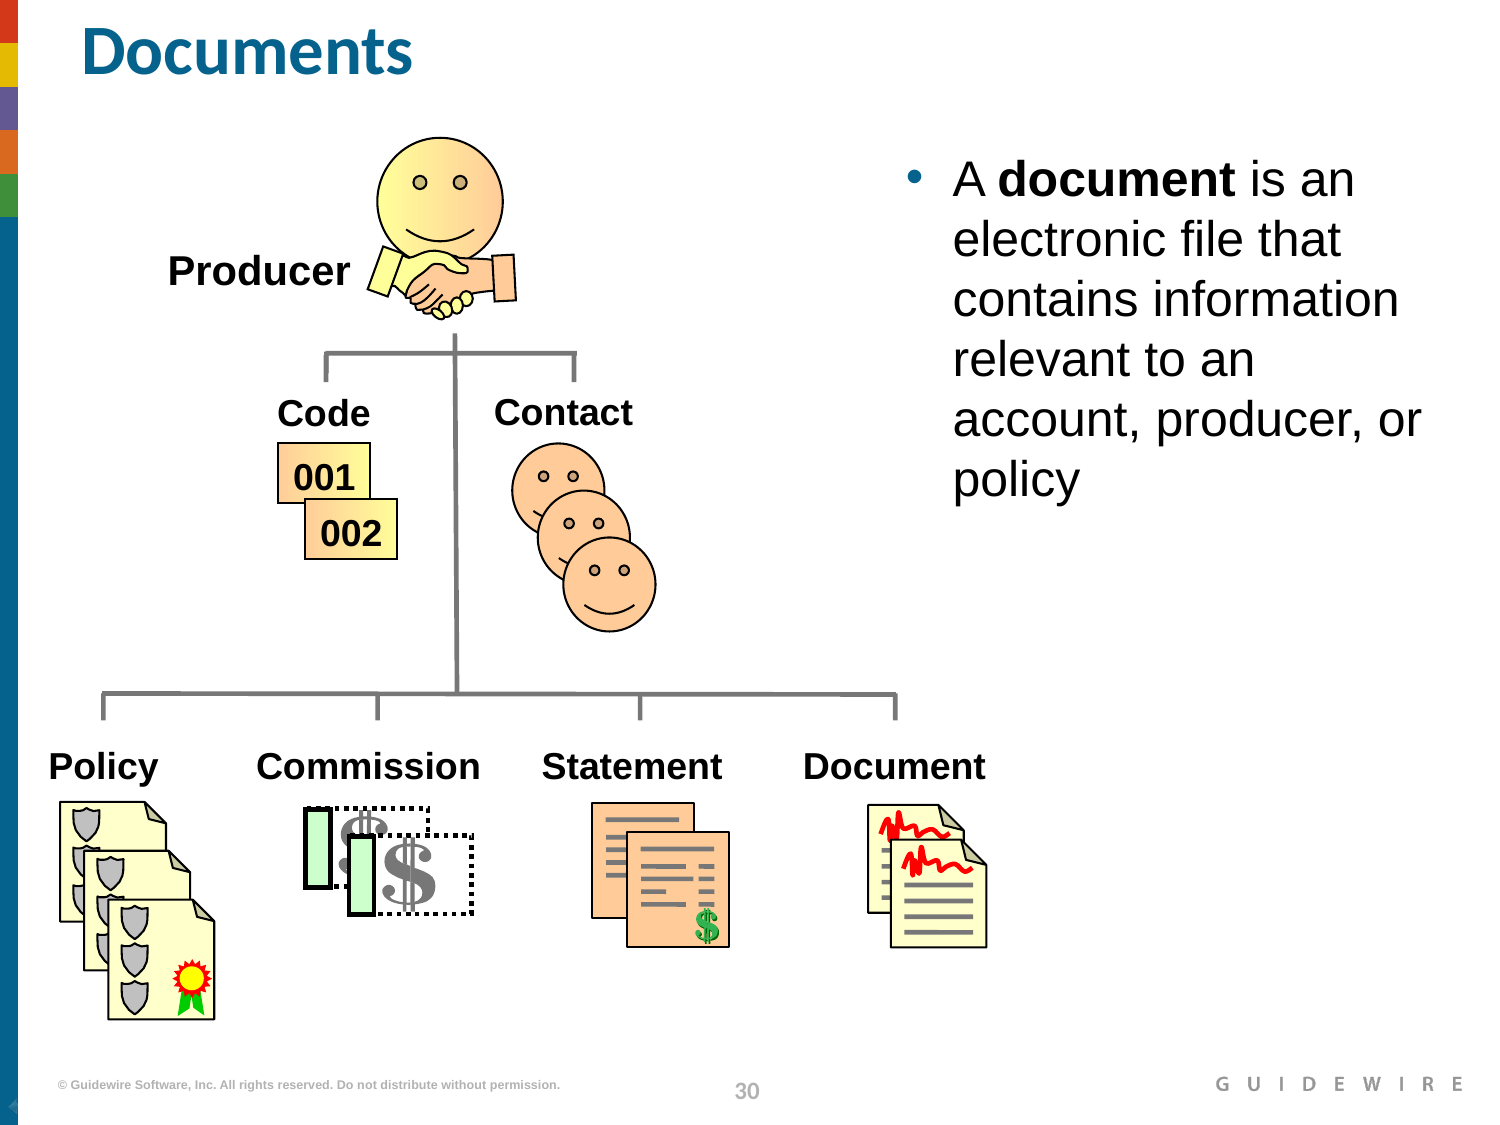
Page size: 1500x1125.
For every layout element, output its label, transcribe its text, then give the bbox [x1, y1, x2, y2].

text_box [890, 839, 987, 948]
text_box Commission [255, 741, 514, 787]
title Documents [81, 19, 1446, 142]
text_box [591, 802, 694, 918]
text_box Document [798, 741, 991, 787]
text_box Contact [467, 387, 660, 433]
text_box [867, 804, 964, 913]
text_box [511, 443, 656, 632]
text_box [374, 137, 515, 319]
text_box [626, 831, 729, 948]
text_box A document is an electronic file that contains information relevant to an account, producer, or policy [905, 146, 1450, 603]
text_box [59, 801, 215, 1020]
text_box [305, 808, 472, 916]
text_box Policy [40, 741, 167, 787]
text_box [304, 498, 398, 559]
text_box Code [245, 388, 403, 434]
picture [1215, 1073, 1480, 1096]
text_box Producer [163, 244, 356, 294]
text_box Statement [541, 741, 757, 787]
picture [0, 0, 18, 216]
picture [10, 1101, 18, 1111]
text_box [325, 351, 578, 383]
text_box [277, 443, 371, 504]
